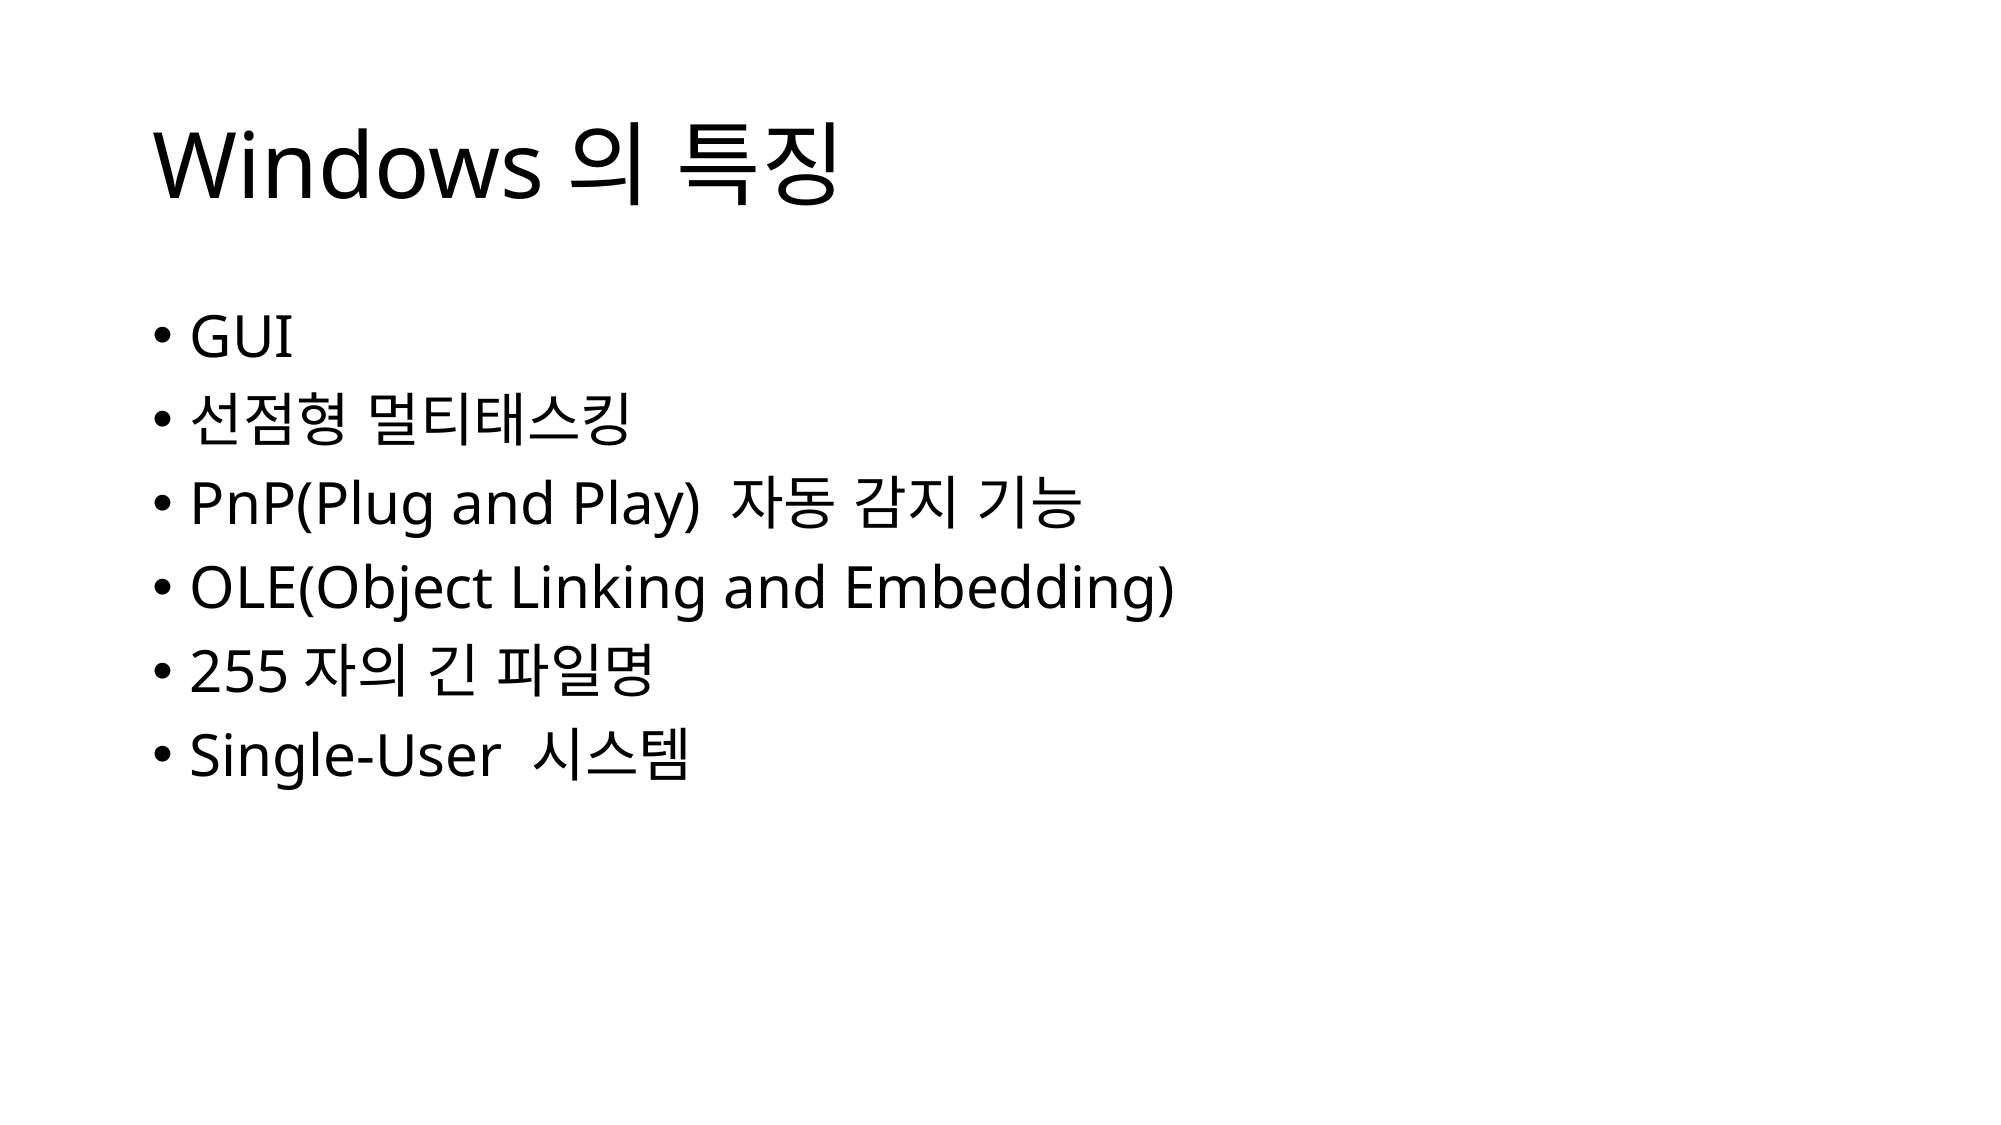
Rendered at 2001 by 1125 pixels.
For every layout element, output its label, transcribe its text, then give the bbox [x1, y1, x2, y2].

list GUI 선점형 멀티태스킹 PnP(Plug and Play) 자동 감지 기능 OLE(Object Linking and Embedding) 255자의 긴 파일명 Single-User 시스템 [137, 299, 1863, 1014]
title Windows의 특징 [137, 59, 1863, 278]
